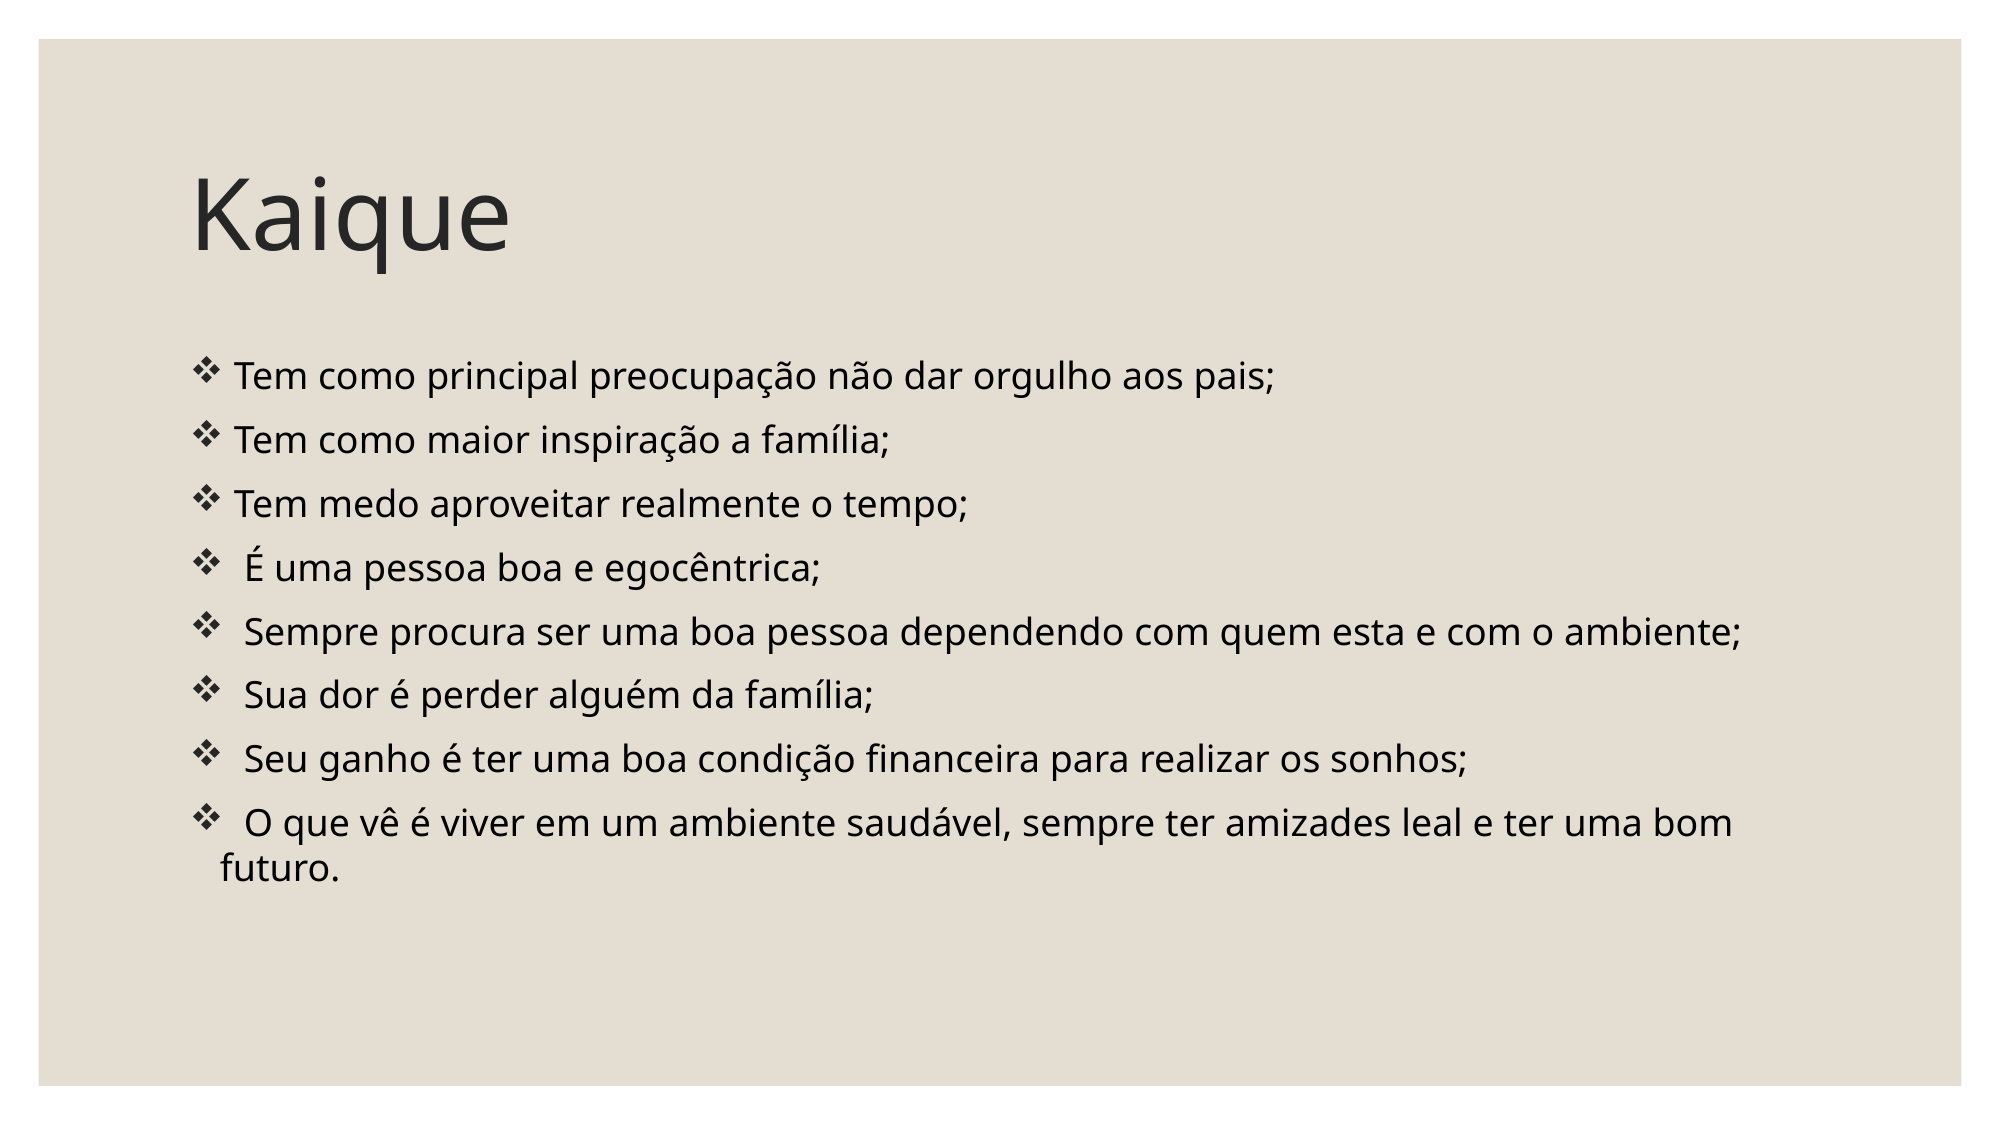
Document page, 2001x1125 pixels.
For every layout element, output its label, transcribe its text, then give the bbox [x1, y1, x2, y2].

title Kaique [174, 105, 1825, 331]
list Tem como principal preocupação não dar orgulho aos pais; Tem como maior inspiração a família; Tem medo aproveitar realmente o tempo; É uma pessoa boa e egocêntrica; Sempre procura ser uma boa pessoa dependendo com quem esta e com o ambiente; Sua dor é perder alguém da família; Seu ganho é ter uma boa condição financeira para realizar os sonhos; O que vê é viver em um ambiente saudável, sempre ter amizades leal e ter uma bom futuro. [174, 345, 1825, 990]
